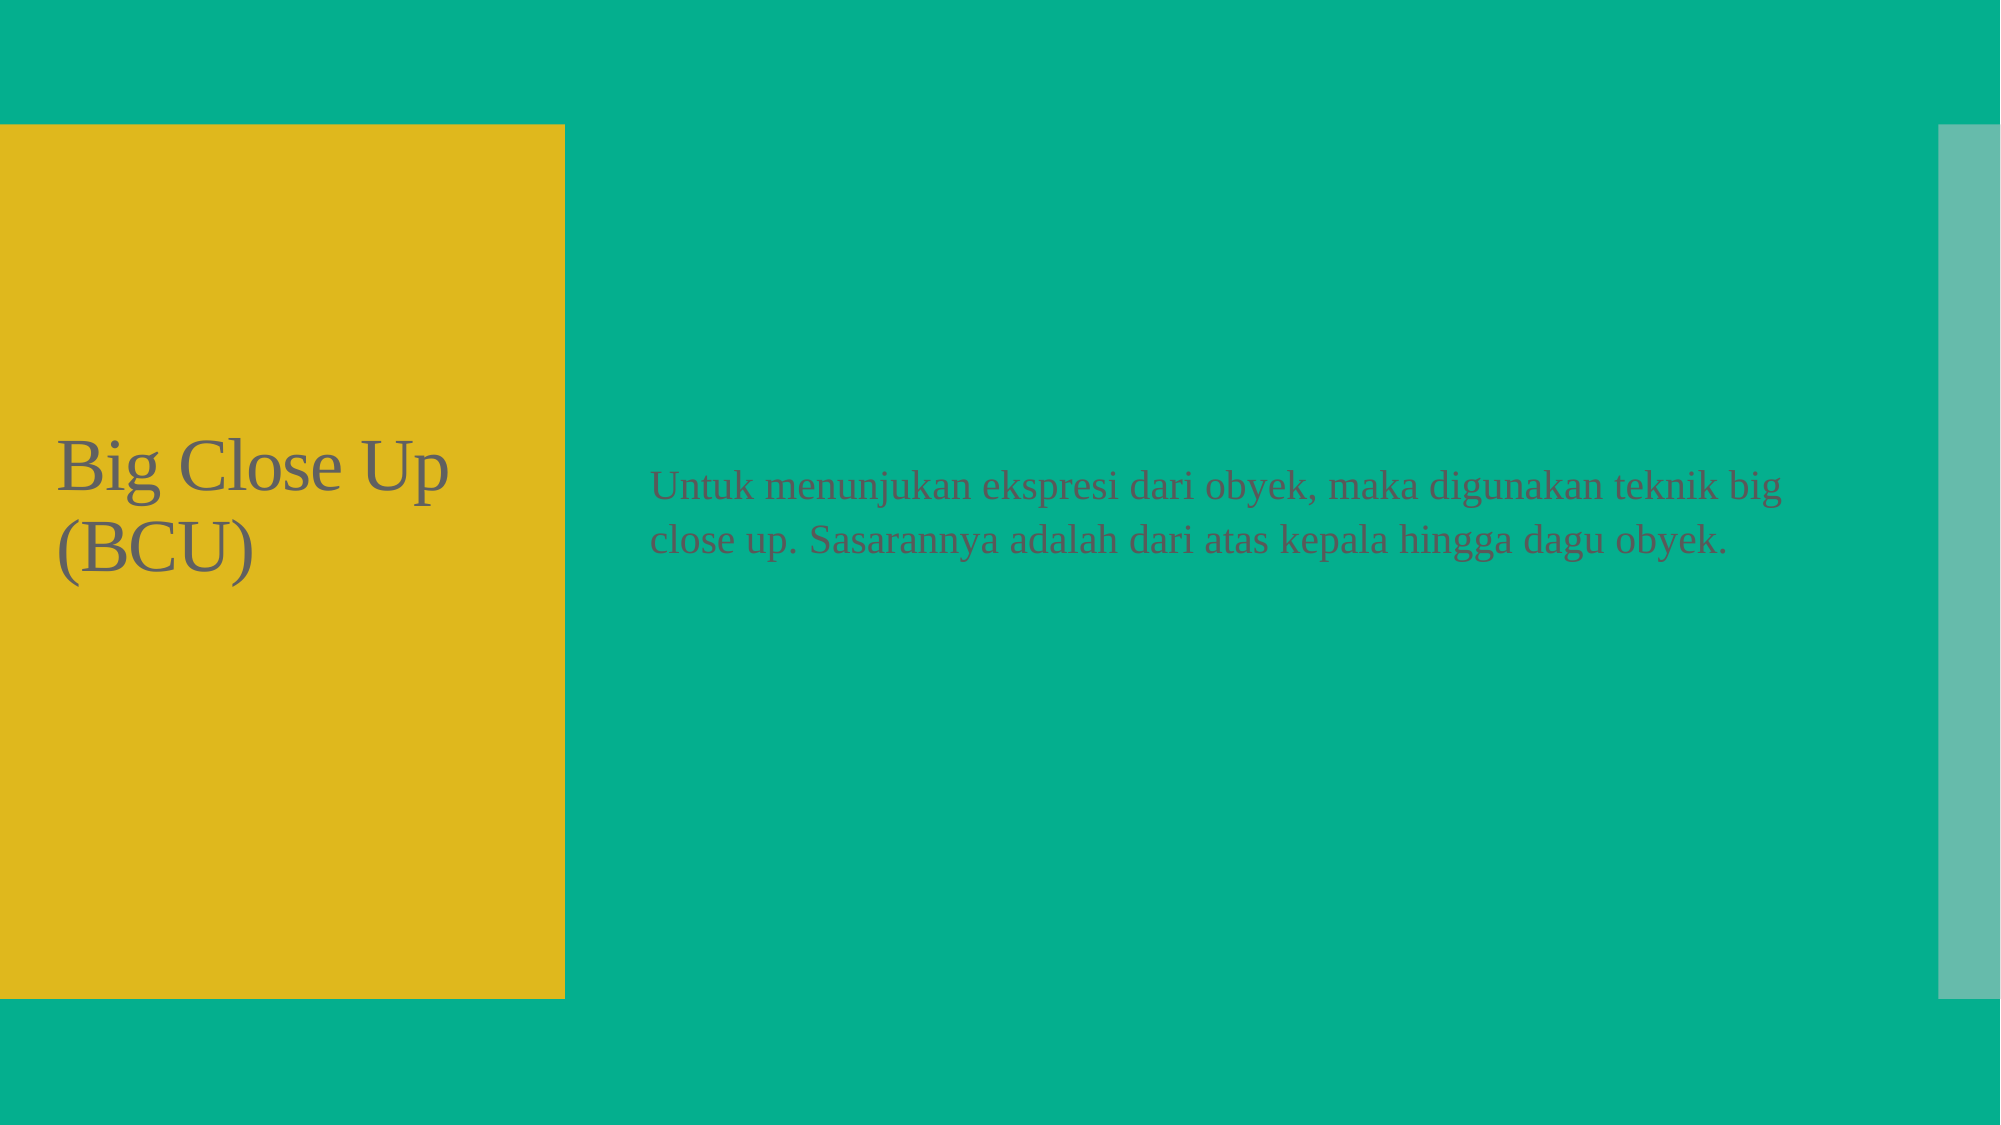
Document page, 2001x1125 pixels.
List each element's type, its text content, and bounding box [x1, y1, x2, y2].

list Untuk menunjukan ekspresi dari obyek, maka digunakan teknik big close up. Sasarannya adalah dari atas kepala hingga dagu obyek. [634, 141, 1835, 982]
title Big Close Up (BCU) [41, 184, 525, 940]
